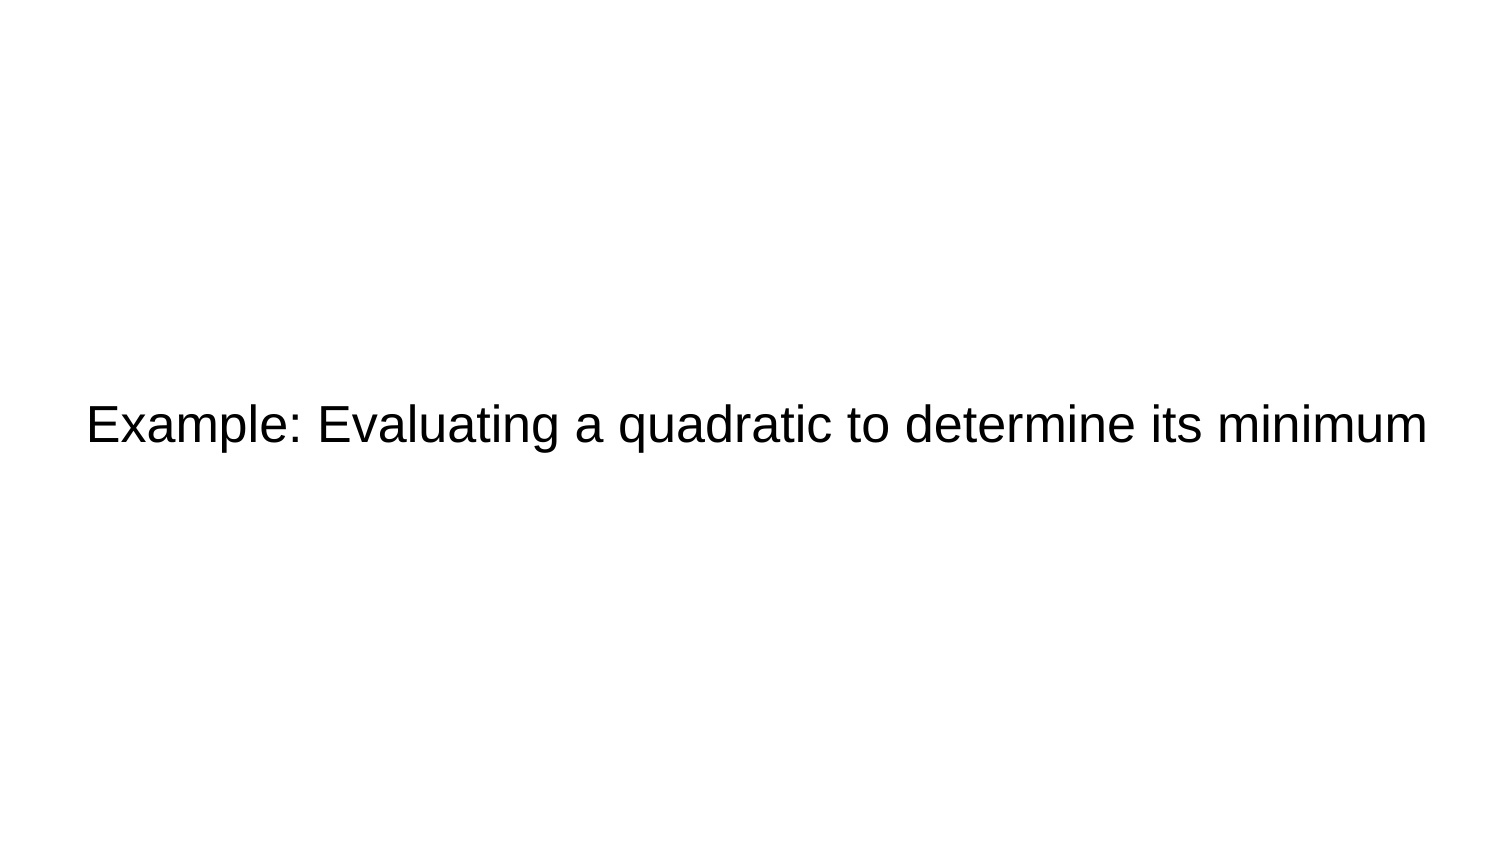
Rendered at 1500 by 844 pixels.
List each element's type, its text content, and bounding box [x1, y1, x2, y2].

title Example: Evaluating a quadratic to determine its minimum [51, 352, 1449, 491]
